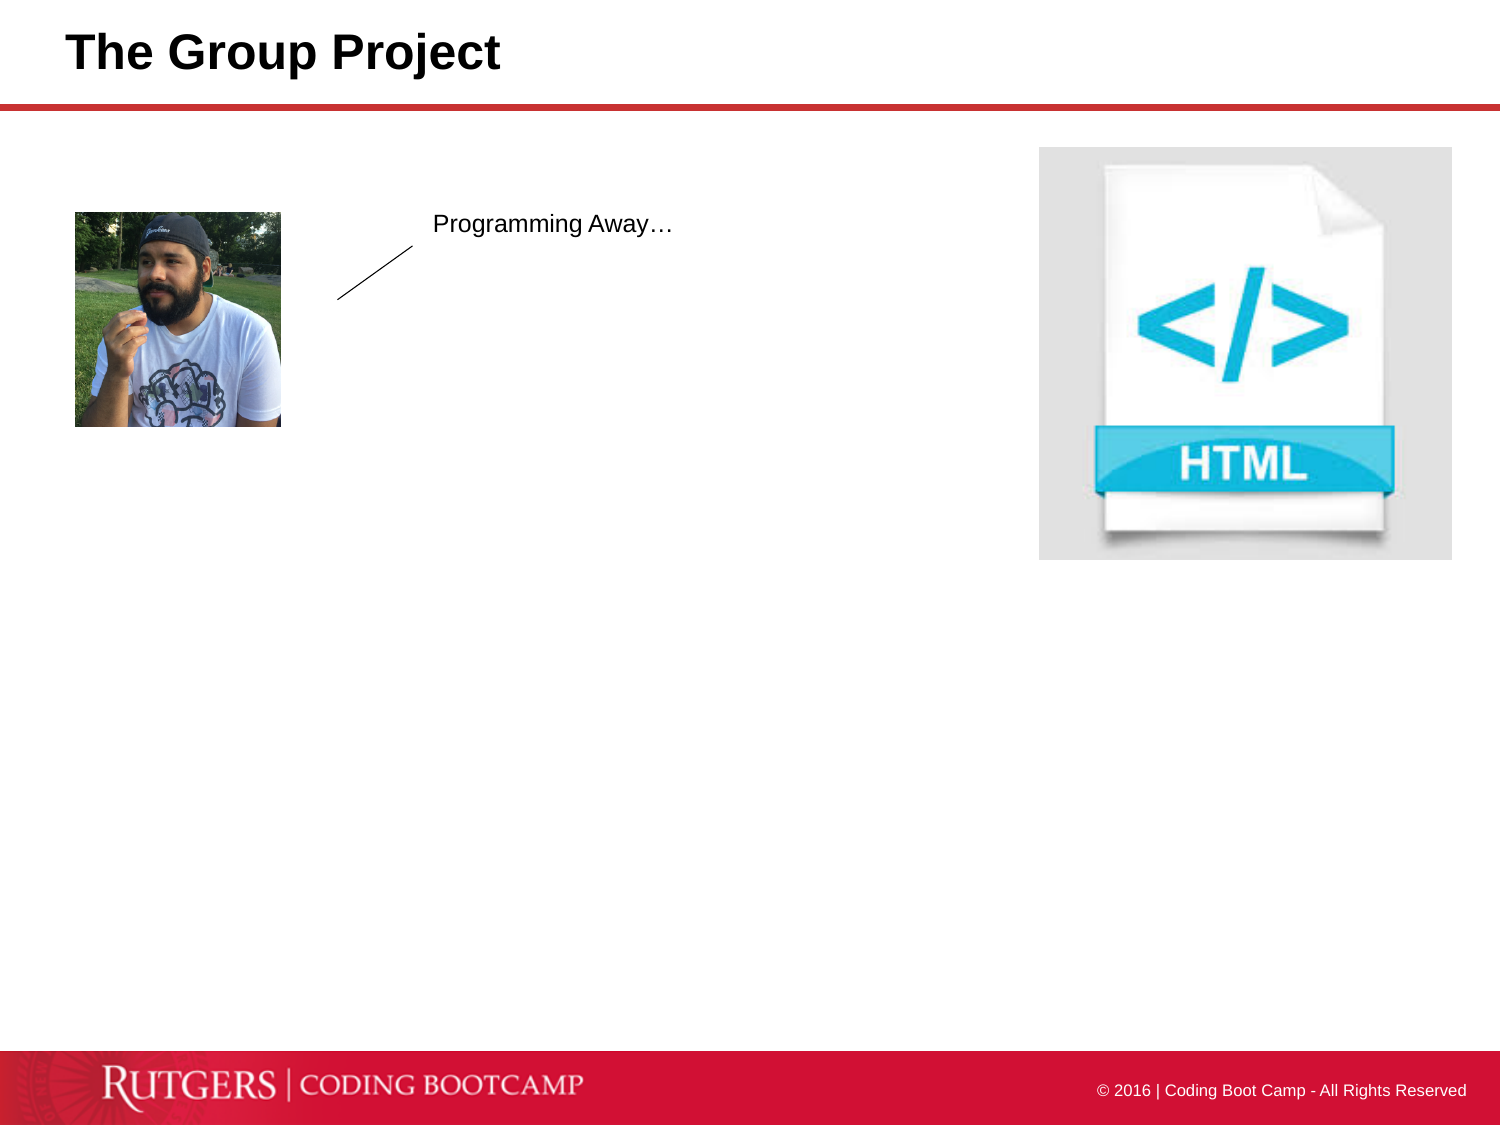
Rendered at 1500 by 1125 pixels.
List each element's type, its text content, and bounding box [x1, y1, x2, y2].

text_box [337, 245, 413, 300]
title The Group Project [50, 0, 948, 108]
text_box Programming Away… [418, 200, 690, 246]
picture [0, 1051, 650, 1125]
picture [74, 212, 281, 428]
picture [1039, 147, 1452, 560]
